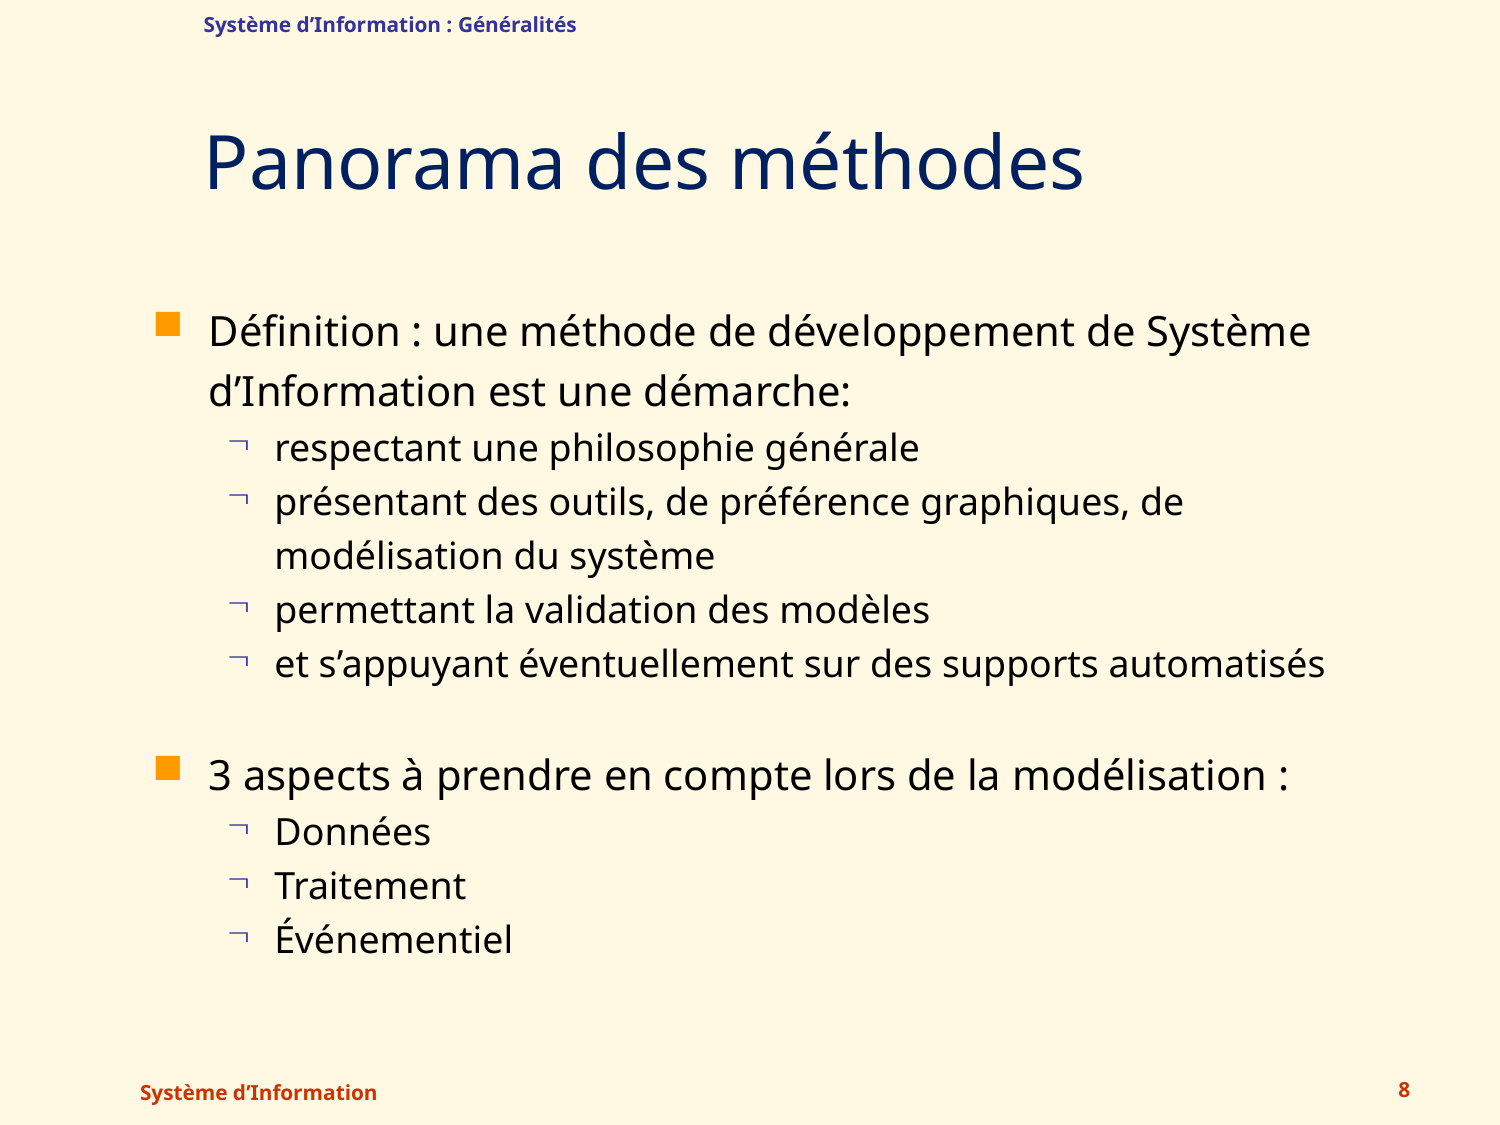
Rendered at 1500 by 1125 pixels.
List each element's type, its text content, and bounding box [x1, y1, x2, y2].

text_box Système d’Information : Généralités [188, 4, 592, 44]
footer Système d’Information [124, 1037, 601, 1113]
list Définition : une méthode de développement de Système d’Information est une démarche: respectant une philosophie générale présentant des outils, de préférence graphiques, de modélisation du système permettant la validation des modèles et s’appuyant éventuellement sur des supports automatisés 3 aspects à prendre en compte lors de la modélisation : Données Traitement Événementiel [137, 287, 1401, 1051]
title Panorama des méthodes [188, 24, 1500, 213]
slide_number 8 [1112, 1037, 1426, 1113]
